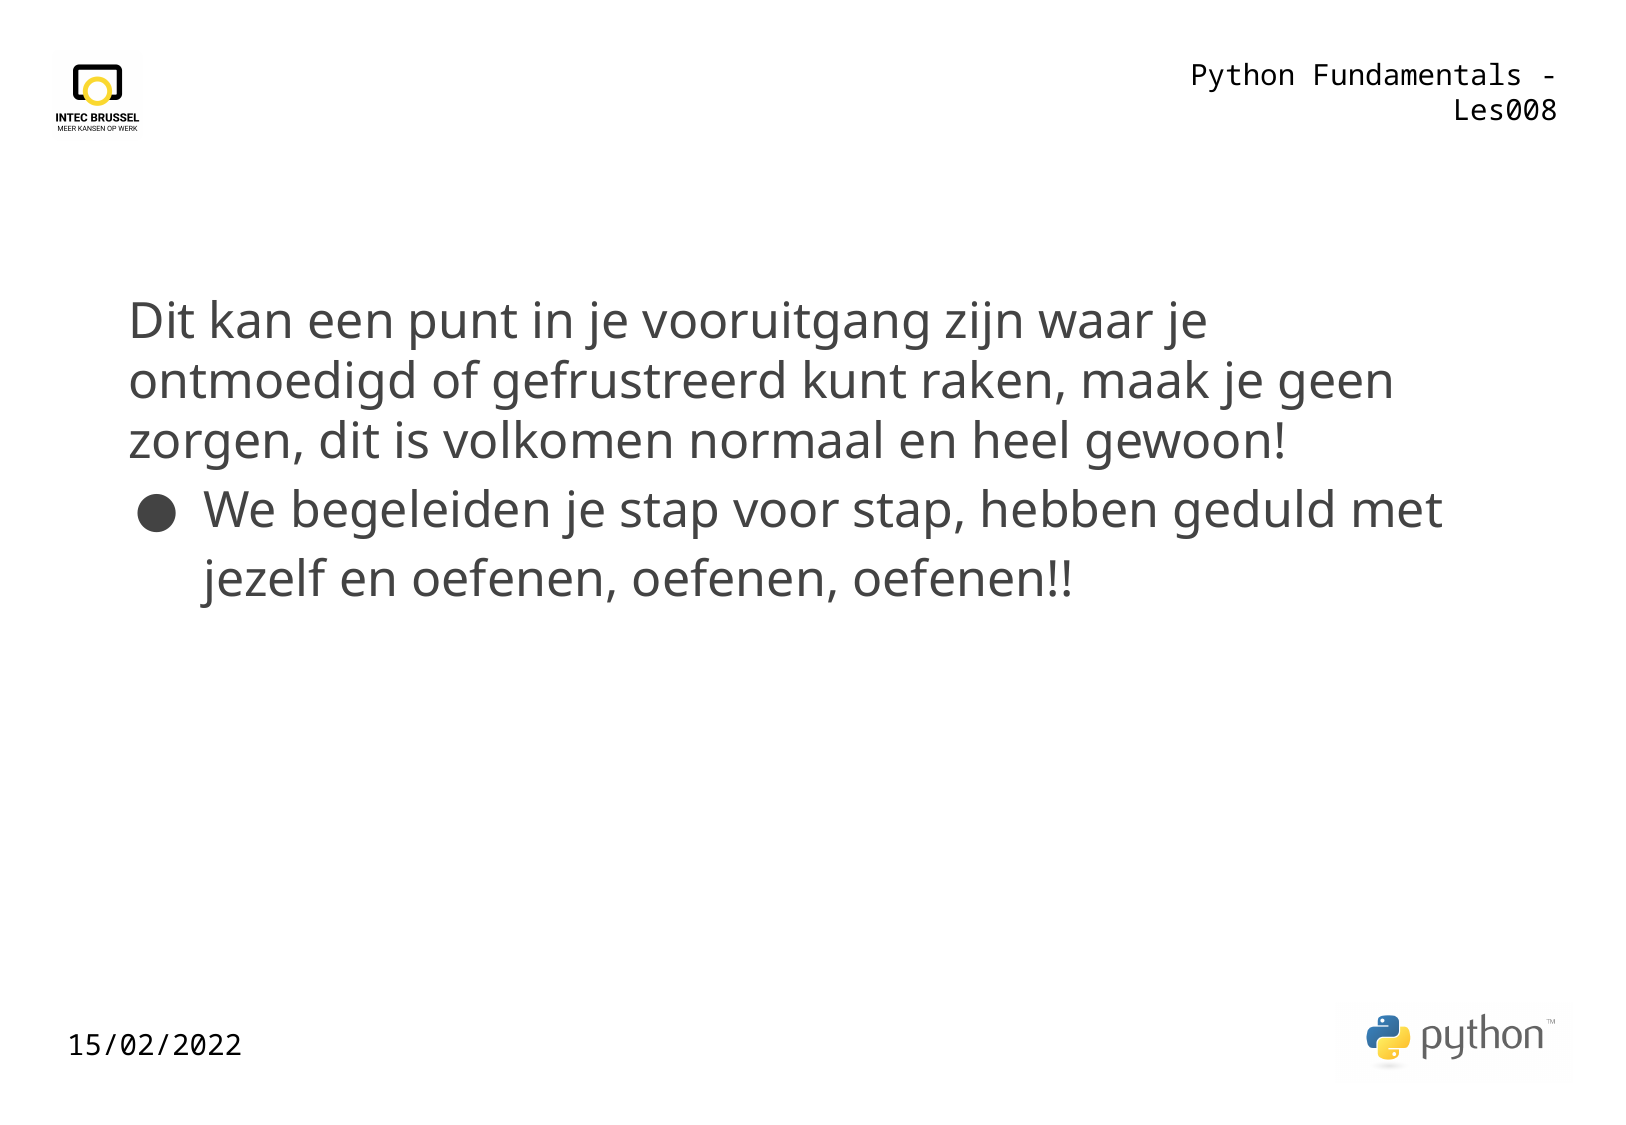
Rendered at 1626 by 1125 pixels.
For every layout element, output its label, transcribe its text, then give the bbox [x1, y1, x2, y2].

text_box Python Fundamentals - Les008 [1057, 41, 1573, 113]
list Dit kan een punt in je vooruitgang zijn waar je ontmoedigd of gefrustreerd kunt raken, maak je geen zorgen, dit is volkomen normaal en heel gewoon! We begeleiden je stap voor stap, hebben geduld met jezelf en oefenen, oefenen, oefenen!! [113, 273, 1512, 890]
picture [51, 49, 143, 141]
text_box 15/02/2022 [52, 1011, 568, 1083]
picture [1335, 1002, 1574, 1084]
